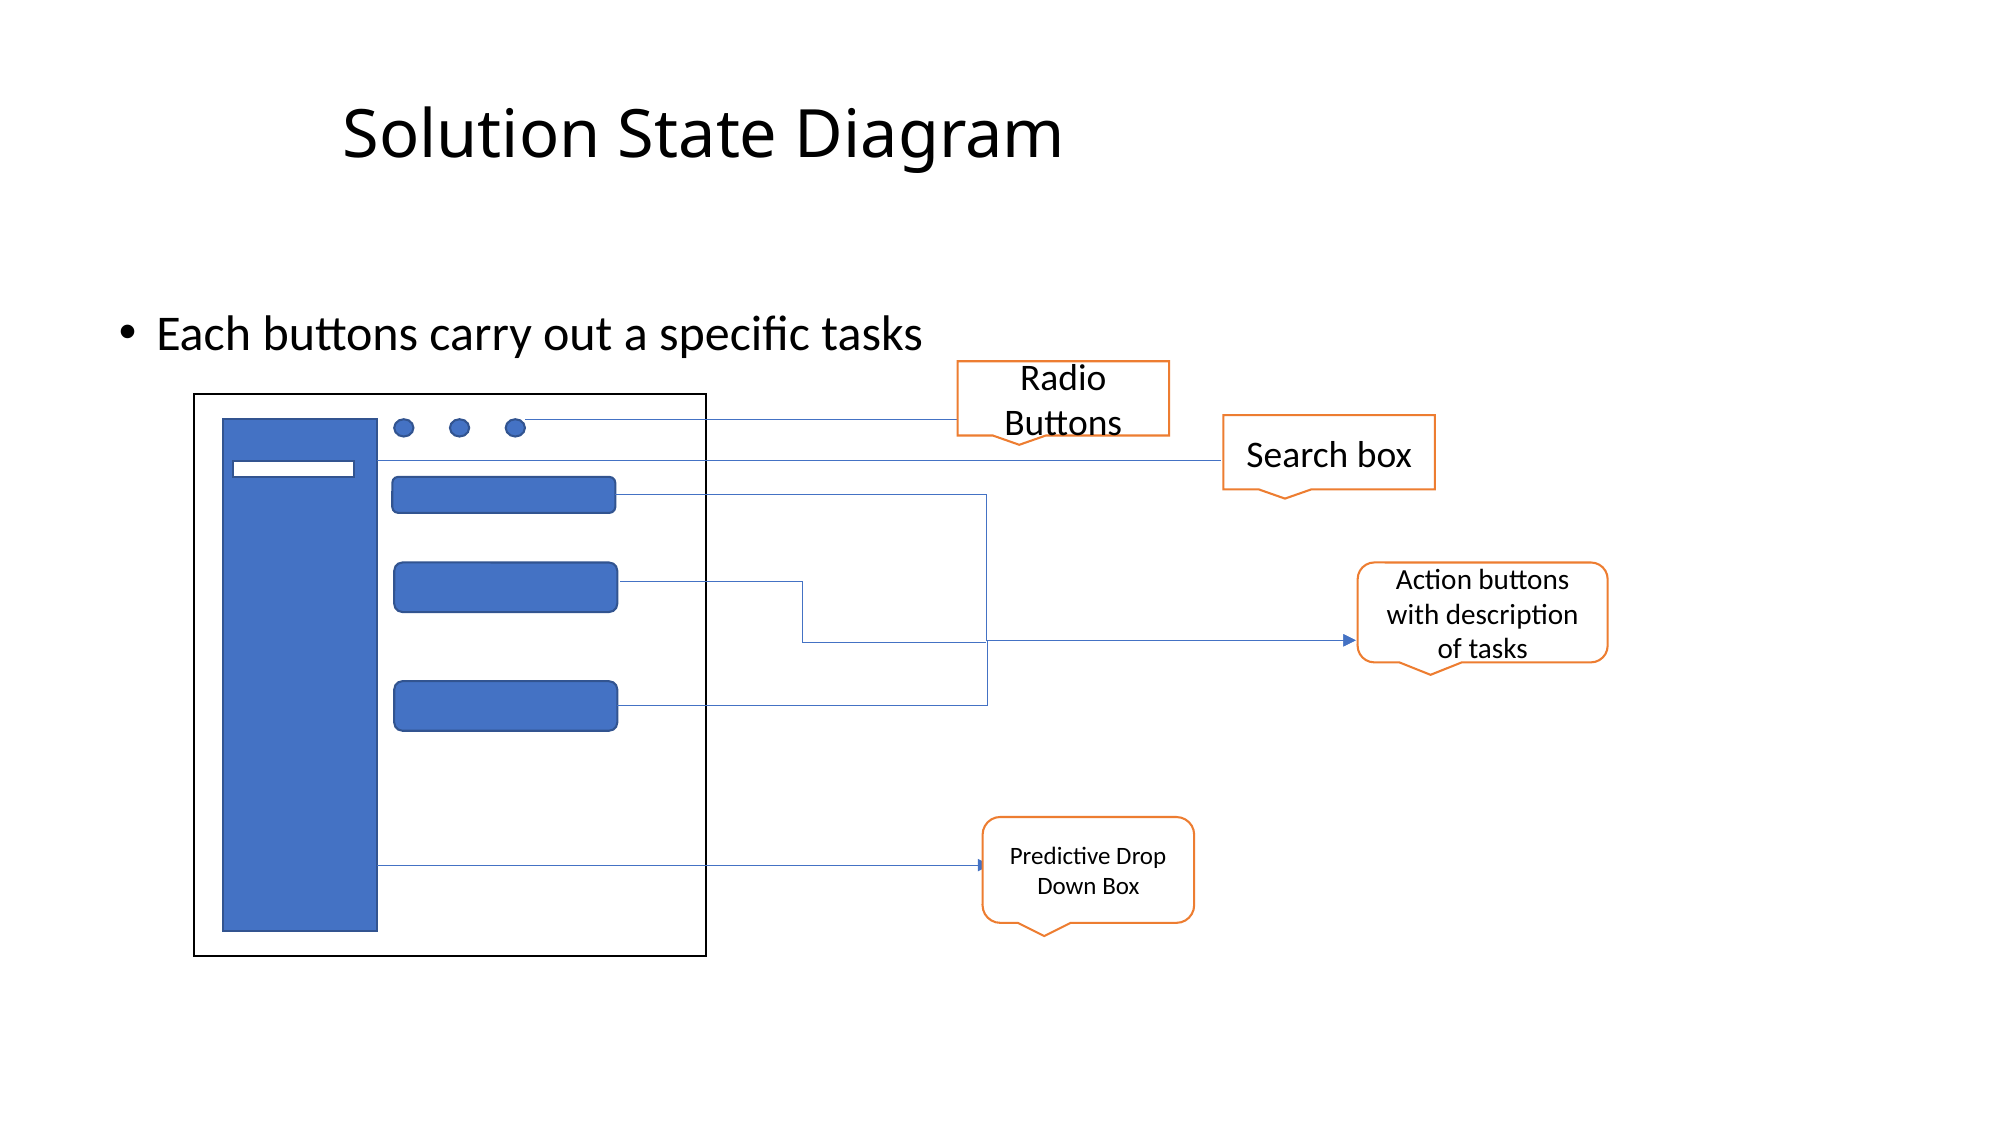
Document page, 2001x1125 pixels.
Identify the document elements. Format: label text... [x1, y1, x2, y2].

text_box [448, 418, 471, 438]
text_box [391, 475, 617, 514]
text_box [620, 581, 986, 640]
text_box [393, 418, 415, 438]
text_box [222, 418, 378, 932]
text_box [232, 460, 355, 478]
list Each buttons carry out a specific tasks [103, 299, 1863, 1012]
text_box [617, 640, 1356, 706]
text_box Predictive Drop Down Box [981, 815, 1196, 938]
text_box [393, 680, 619, 732]
text_box [504, 418, 527, 438]
text_box [193, 393, 707, 957]
text_box Search box [1222, 414, 1436, 494]
text_box [393, 561, 615, 614]
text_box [615, 494, 1356, 641]
text_box Action buttons with description of tasks [1356, 561, 1609, 676]
text_box Radio Buttons [956, 360, 1171, 446]
title Solution State Diagram [137, 59, 1393, 197]
